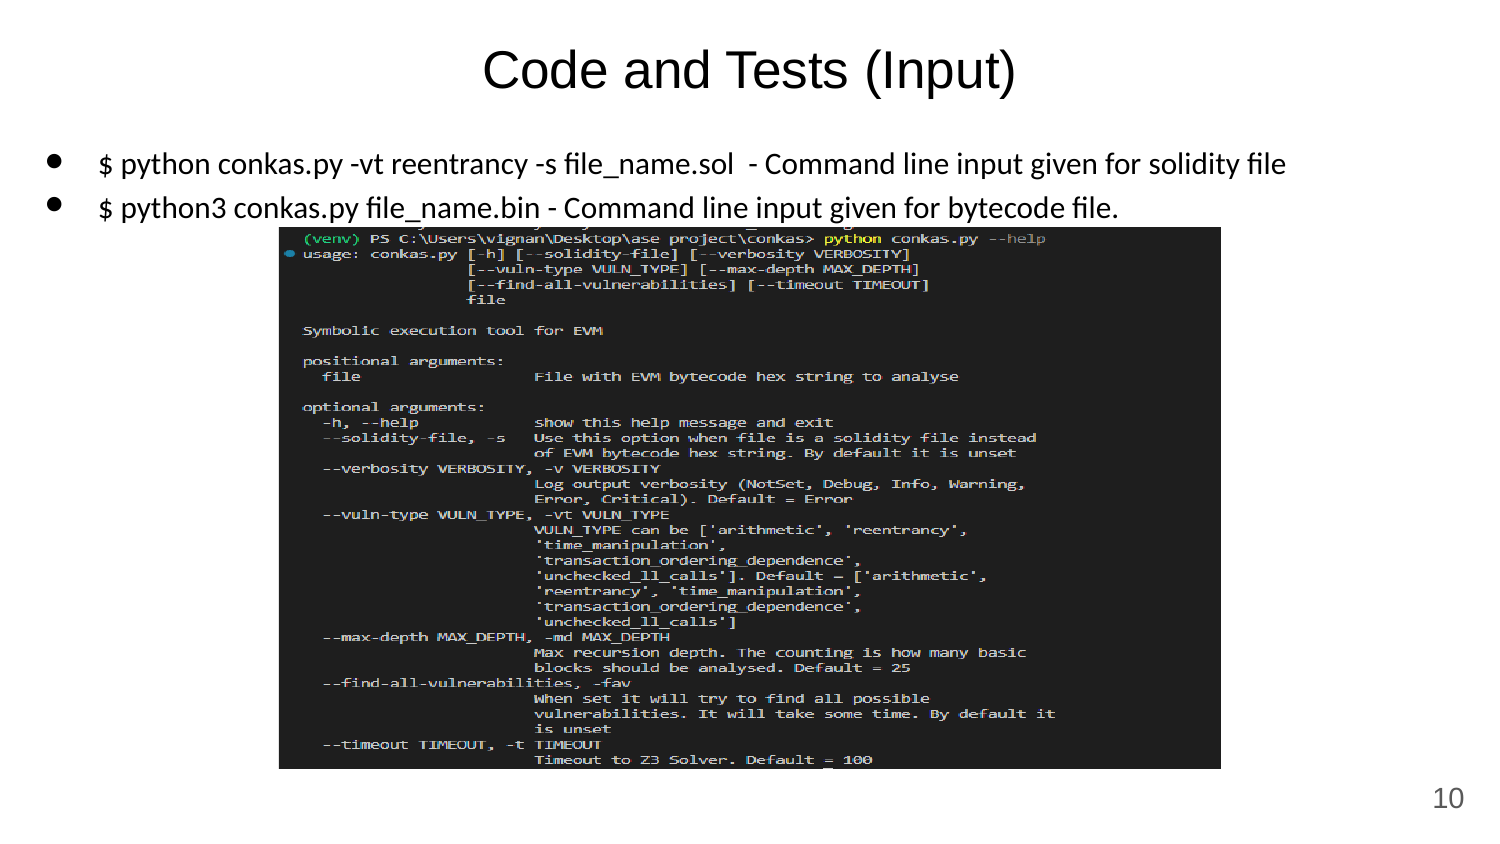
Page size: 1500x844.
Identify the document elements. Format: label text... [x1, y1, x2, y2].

picture [278, 227, 1222, 770]
title Code and Tests (Input) [51, 20, 1449, 115]
slide_number ‹#› [1389, 764, 1480, 830]
text_box $ python conkas.py -vt reentrancy -s file_name.sol - Command line input given for solidity file $ python3 conkas.py file_name.bin - Command line input given for bytecode file. [7, 123, 1383, 240]
